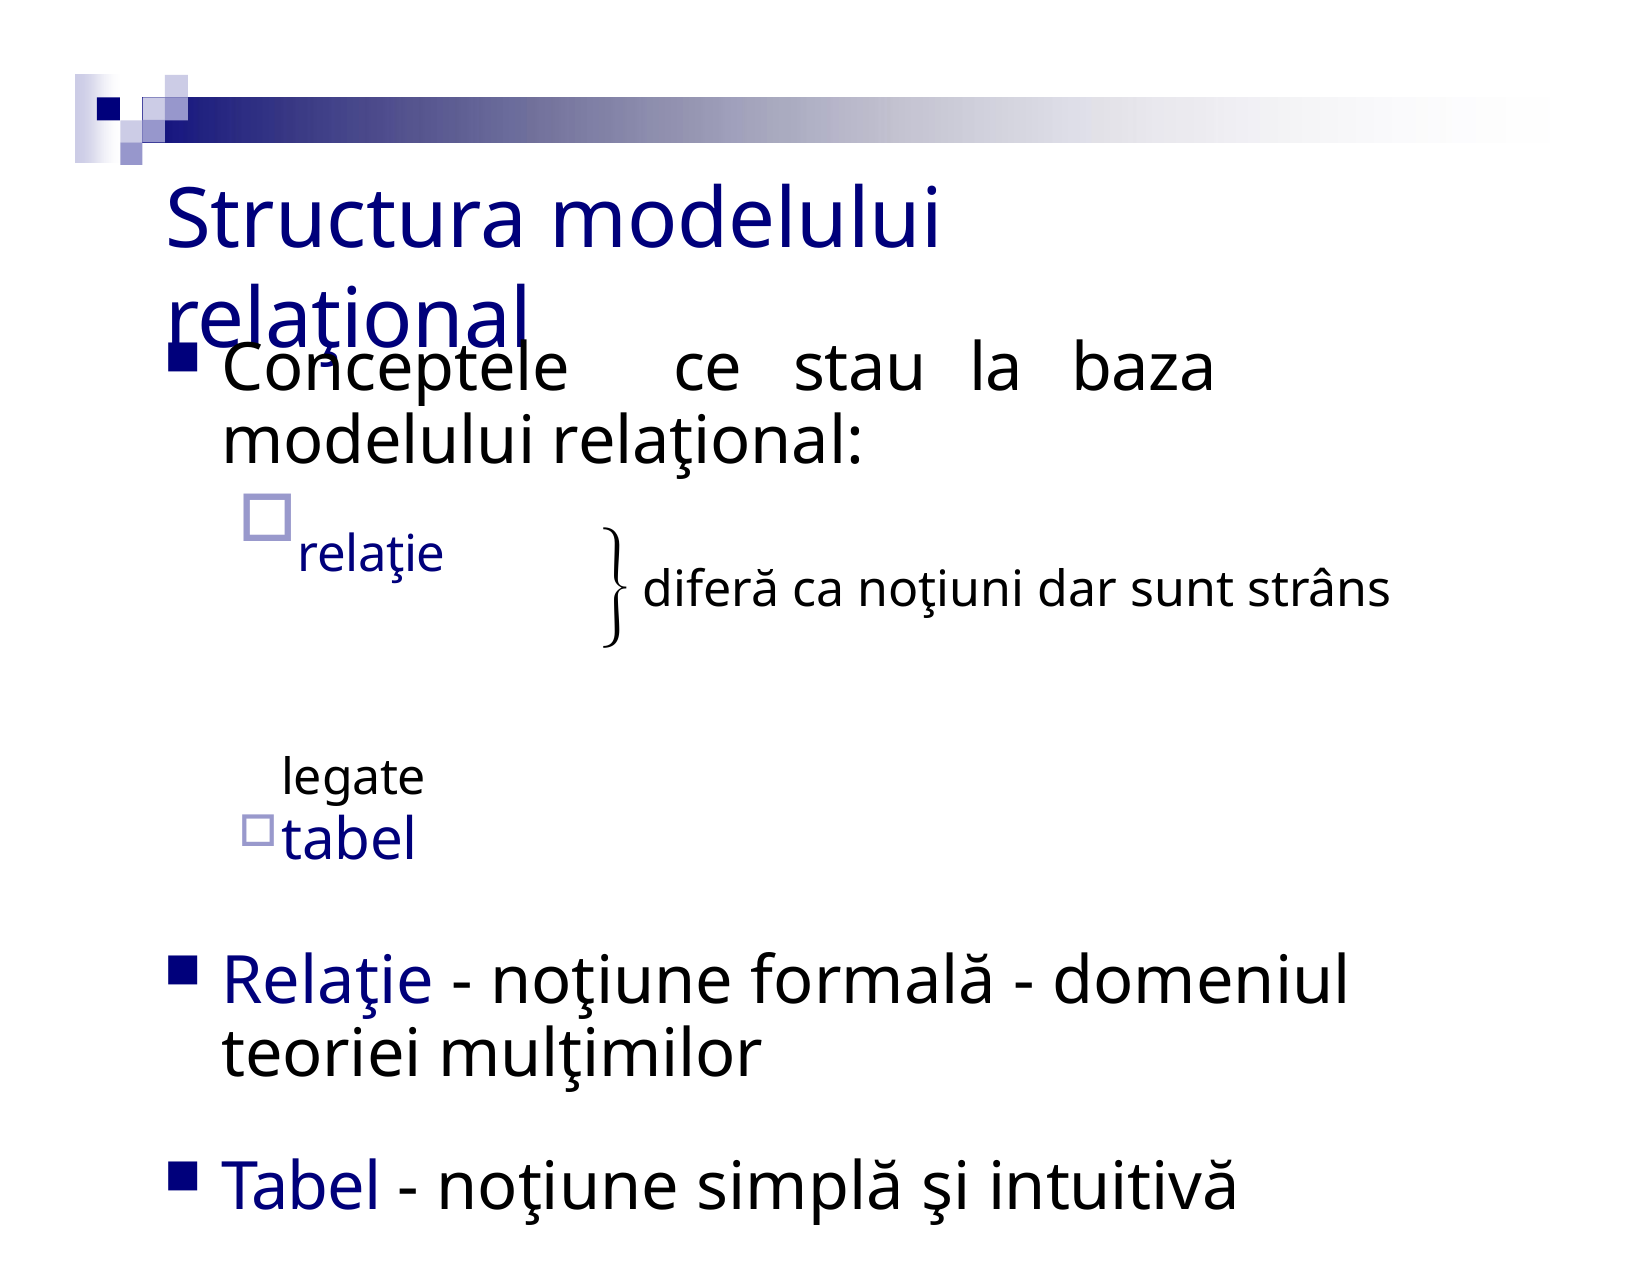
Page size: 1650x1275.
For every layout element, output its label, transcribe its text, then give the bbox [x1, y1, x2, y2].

picture [75, 74, 120, 163]
title Structura modelului relaţional [162, 161, 1245, 320]
text_box Conceptele ce stau la baza modelului relaţional: relaţie diferă ca noţiuni dar sunt strâns legate tabel Relaţie - noţiune formală - domeniul teoriei mulţimilor Tabel - noţiune simplă şi intuitivă [156, 320, 1494, 1223]
picture [165, 97, 1550, 143]
